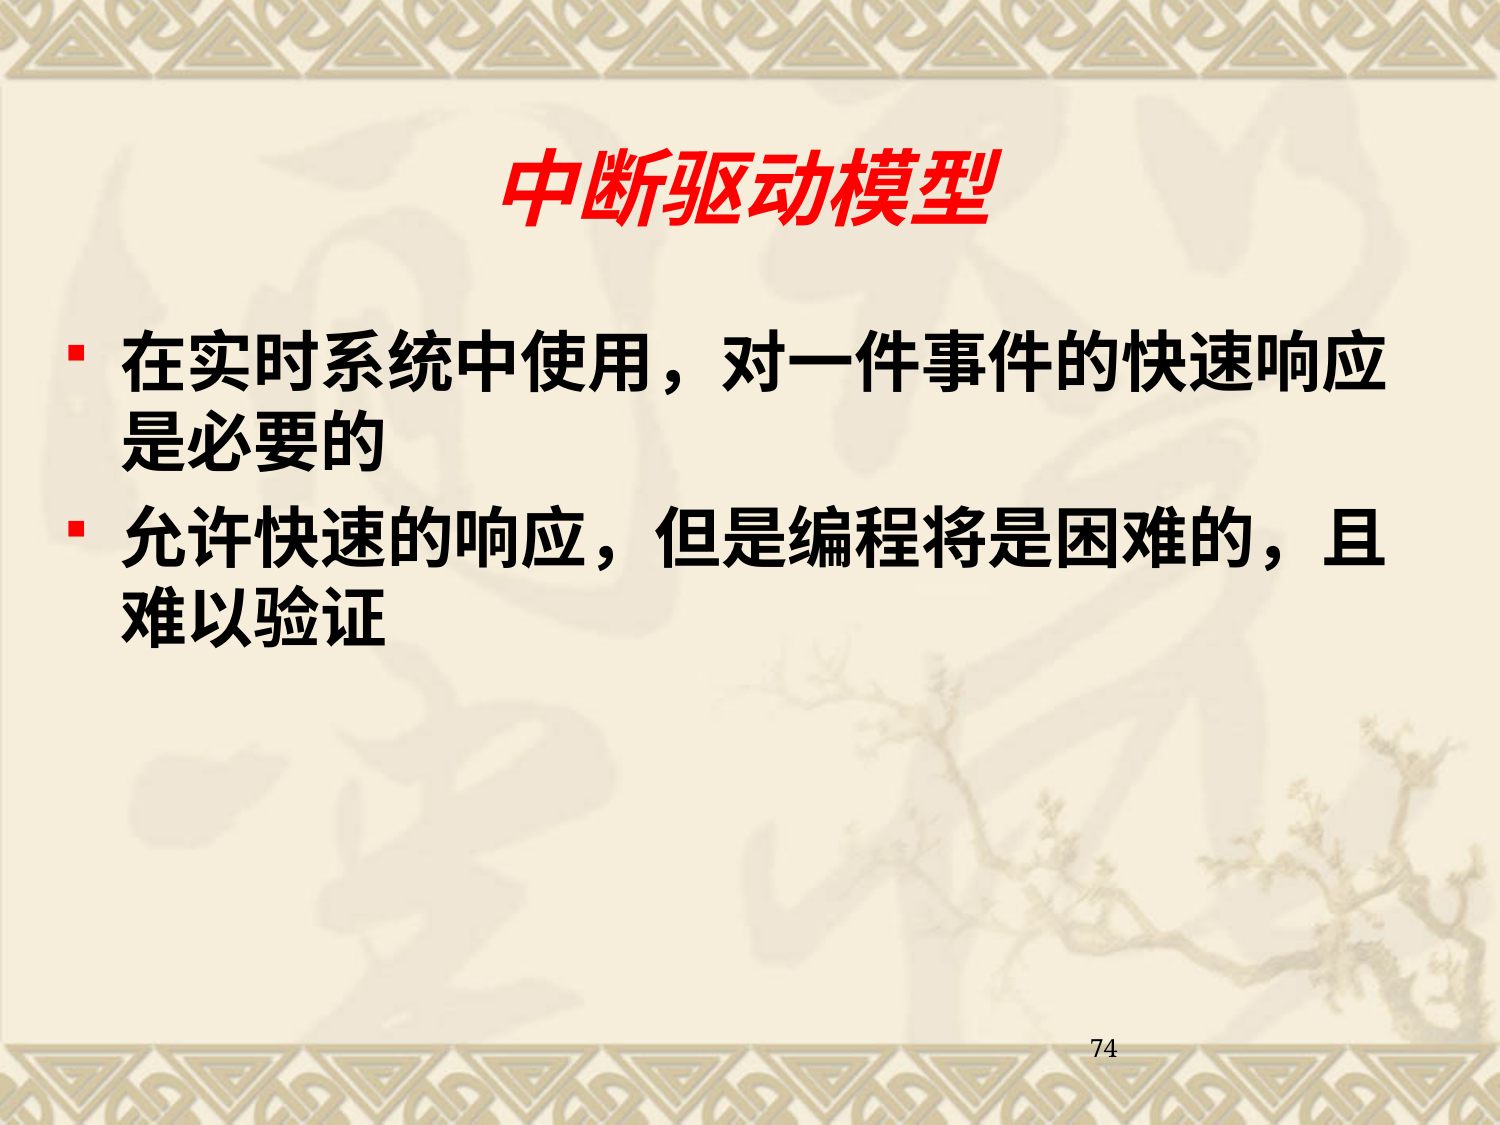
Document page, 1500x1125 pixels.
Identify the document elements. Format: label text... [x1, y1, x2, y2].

text_box 中断驱动模型 [41, 101, 1443, 244]
text_box 在实时系统中使用，对一件事件的快速响应是必要的 允许快速的响应，但是编程将是困难的，且难以验证 [49, 312, 1451, 1001]
slide_number 74 [1074, 1024, 1451, 1103]
picture [0, 0, 1500, 1125]
